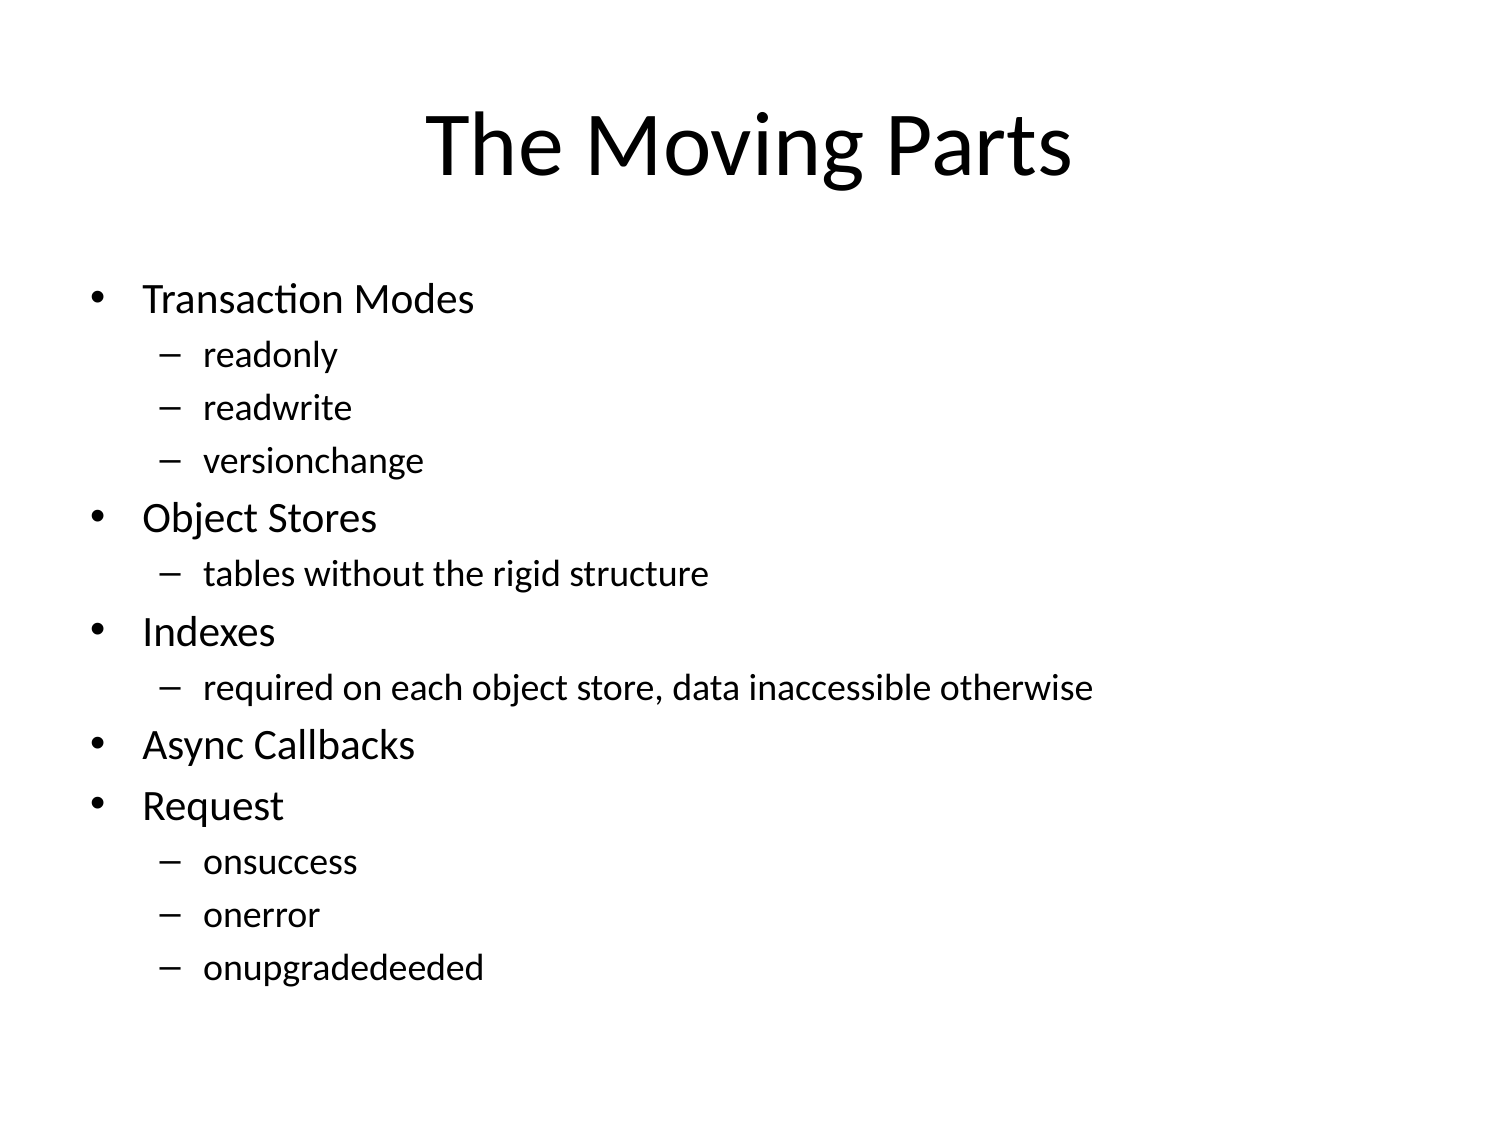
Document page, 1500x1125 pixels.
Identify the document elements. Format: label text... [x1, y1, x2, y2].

list Transaction Modes readonly readwrite versionchange Object Stores tables without the rigid structure Indexes required on each object store, data inaccessible otherwise Async Callbacks Request onsuccess onerror onupgradedeeded [75, 262, 1425, 1005]
title The Moving Parts [75, 45, 1425, 233]
